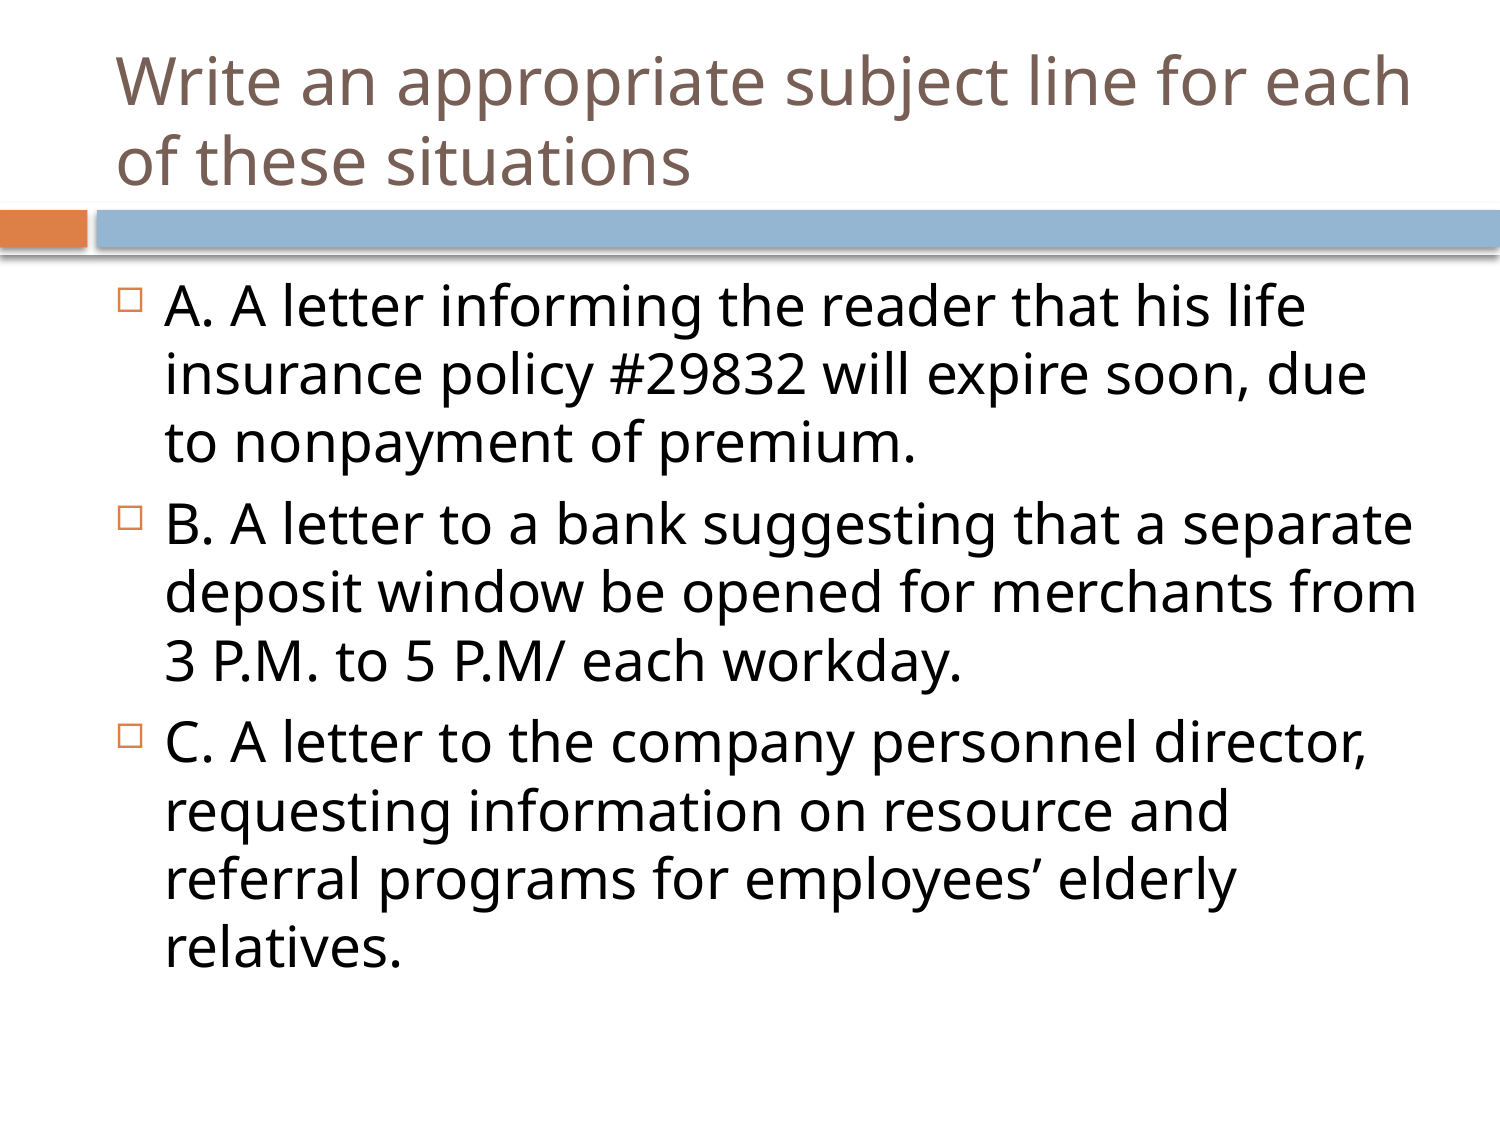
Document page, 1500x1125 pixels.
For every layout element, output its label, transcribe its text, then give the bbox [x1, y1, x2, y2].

title Write an appropriate subject line for each of these situations [100, 37, 1438, 200]
list A. A letter informing the reader that his life insurance policy #29832 will expire soon, due to nonpayment of premium. B. A letter to a bank suggesting that a separate deposit window be opened for merchants from 3 P.M. to 5 P.M/ each workday. C. A letter to the company personnel director, requesting information on resource and referral programs for employees’ elderly relatives. [100, 262, 1438, 1000]
